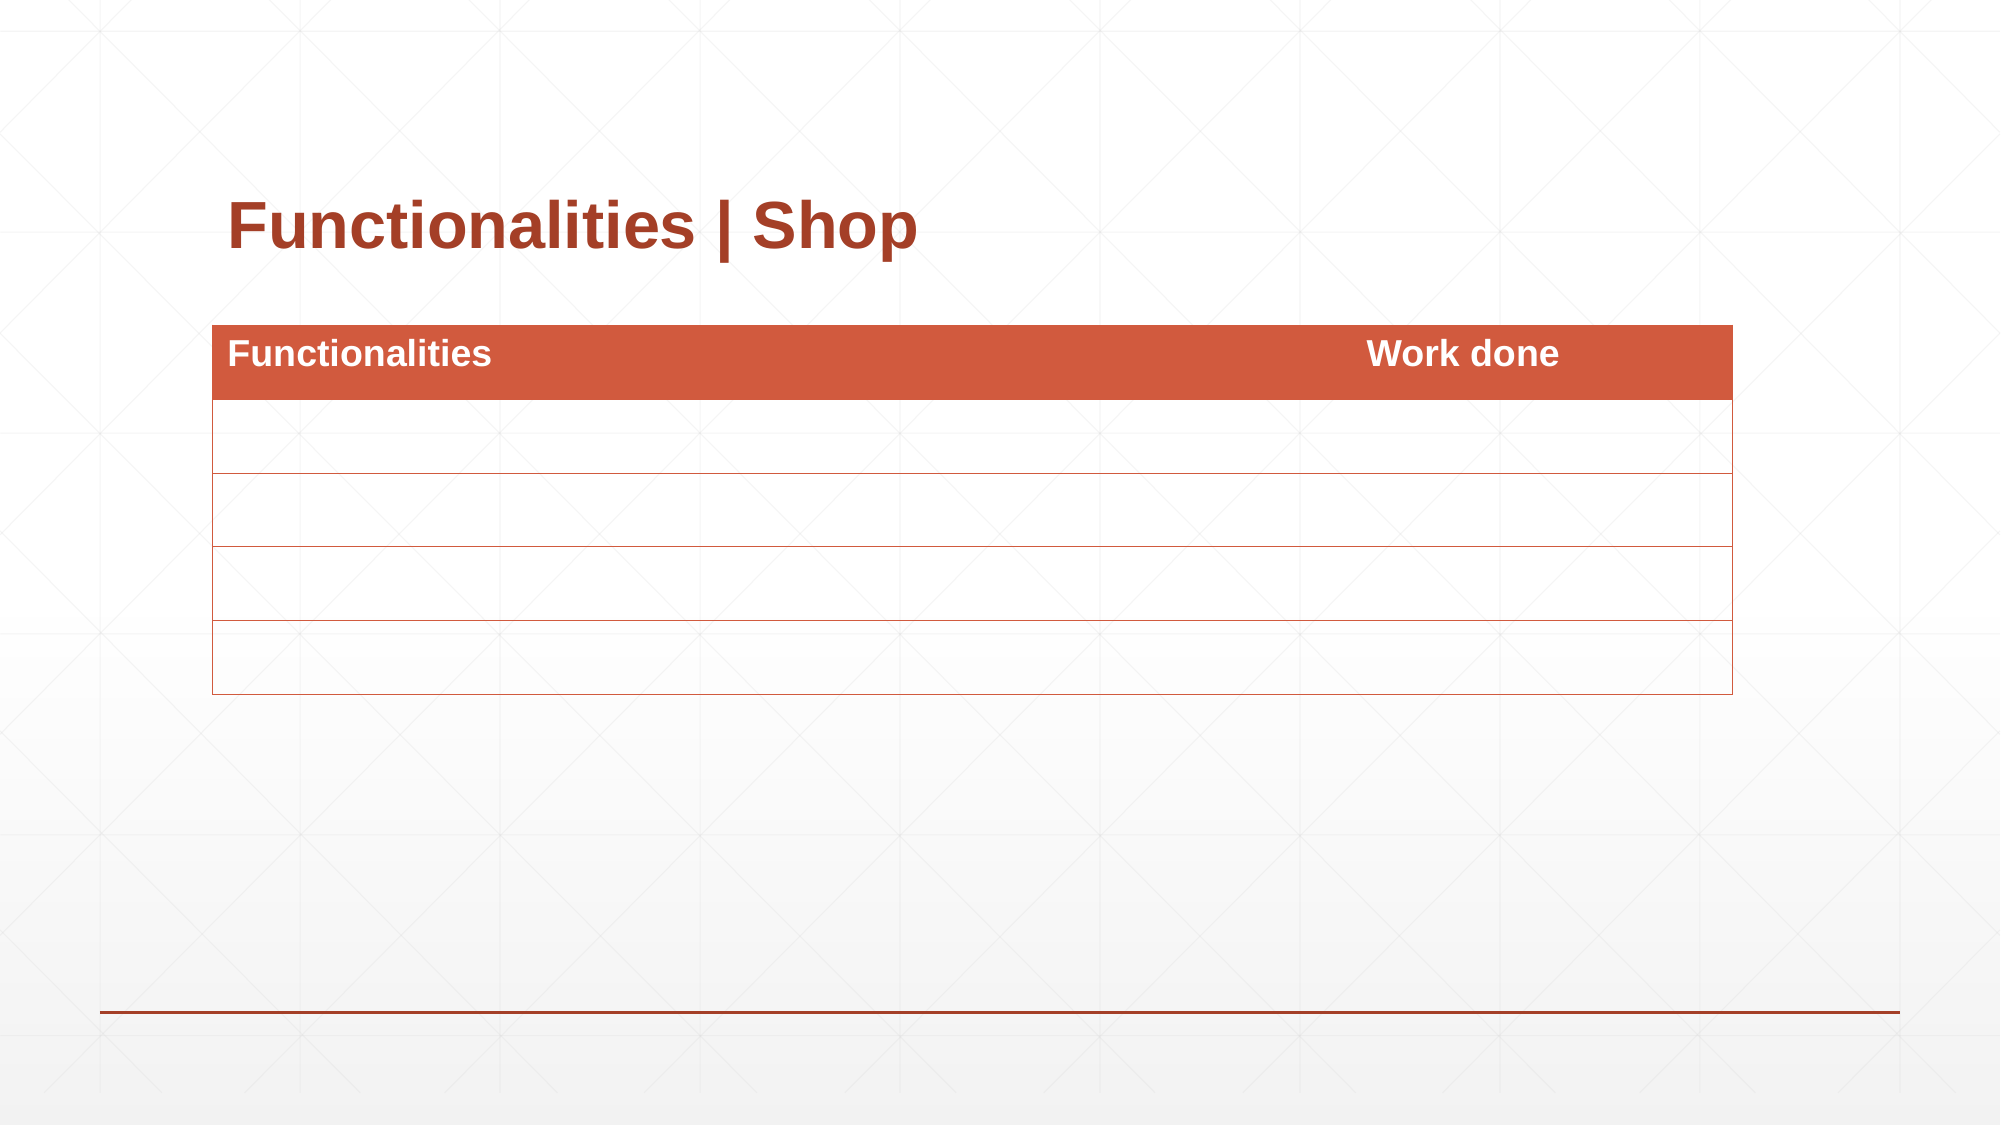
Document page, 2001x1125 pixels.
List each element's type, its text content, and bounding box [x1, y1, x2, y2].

table_cell [213, 547, 1352, 620]
table_cell [213, 474, 1352, 546]
title Functionalities | Shop [212, 82, 1788, 271]
table_cell [1352, 621, 1732, 694]
table_cell [1352, 547, 1732, 620]
table_cell [1352, 400, 1732, 473]
table_cell [213, 400, 1352, 473]
table_cell [1352, 474, 1732, 546]
table_header Functionalities [213, 326, 1352, 399]
table_cell [213, 621, 1352, 694]
table_header Work done [1352, 326, 1732, 399]
